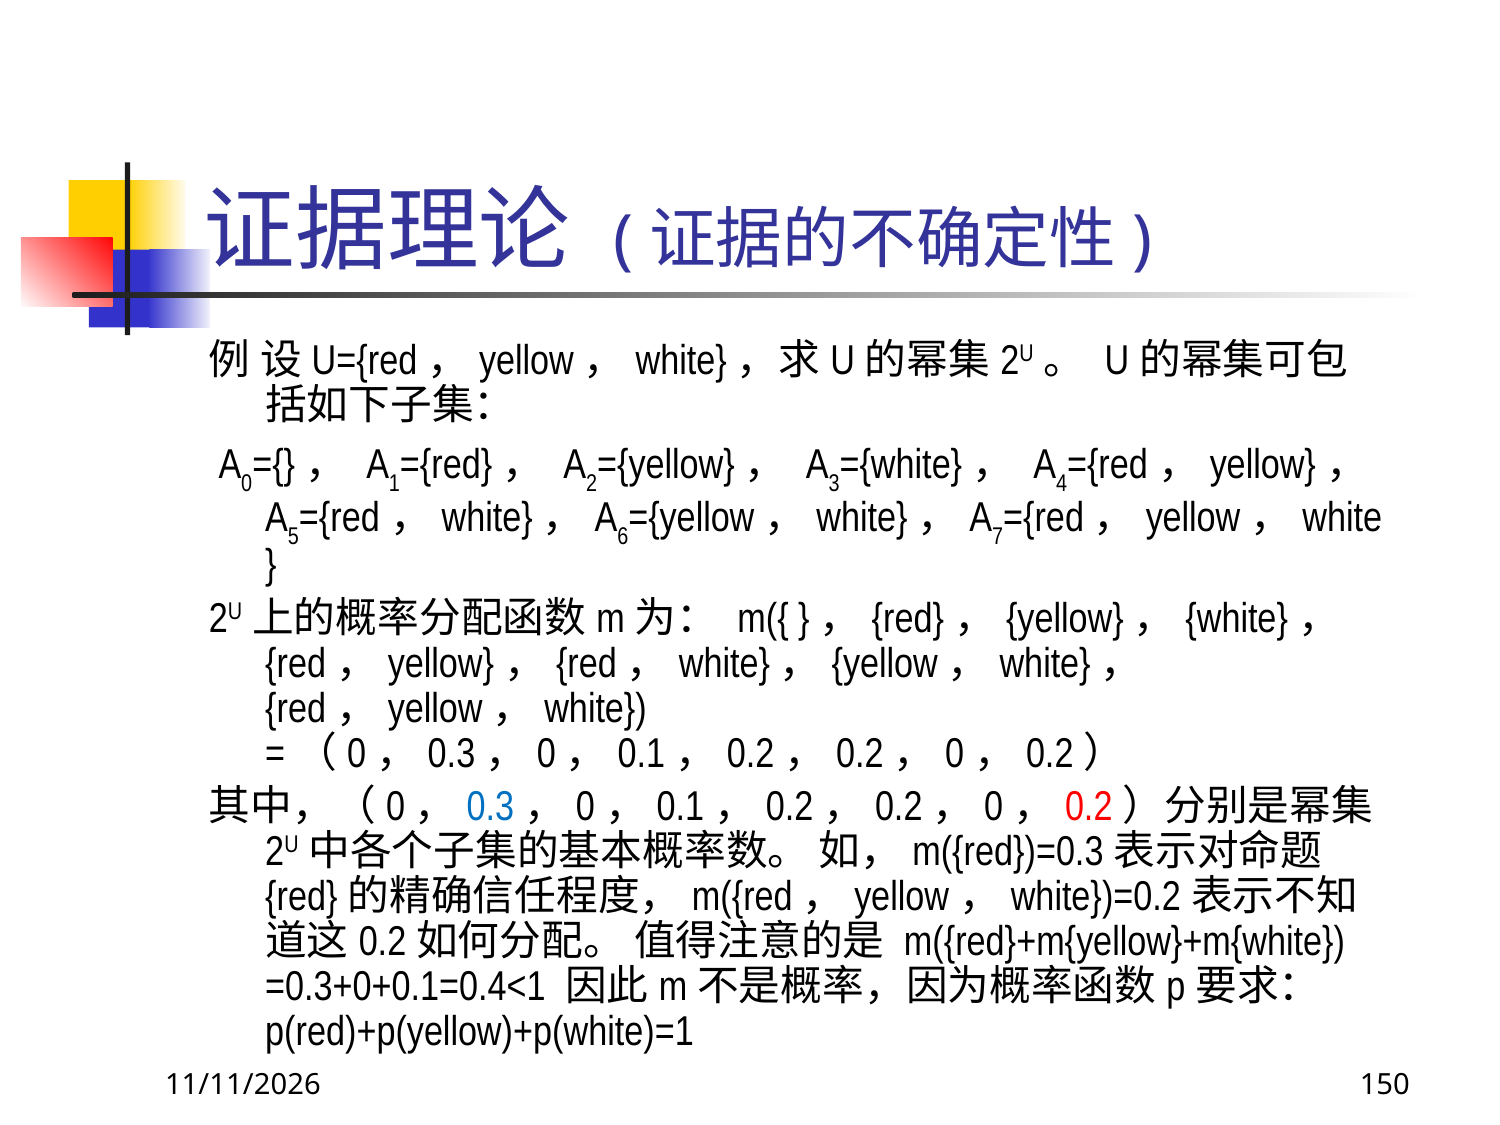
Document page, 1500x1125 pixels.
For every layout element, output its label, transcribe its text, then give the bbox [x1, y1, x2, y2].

list 例 设U={red，yellow，white}，求U的幂集2U。 U的幂集可包括如下子集： A0={}， A1={red}， A2={yellow}， A3={white}， A4={red，yellow}，A5={red，white}，A6={yellow，white}，A7={red，yellow，white} 2U上的概率分配函数m为： m({ }，{red}，{yellow}，{white}，{red，yellow}，{red，white}，{yellow，white}，{red，yellow，white}) =（0，0.3，0，0.1，0.2，0.2，0，0.2） 其中，（0，0.3，0，0.1，0.2，0.2，0，0.2）分别是幂集2U中各个子集的基本概率数。 如，m({red})=0.3表示对命题{red}的精确信任程度，m({red，yellow，white})=0.2表示不知道这0.2如何分配。 值得注意的是 m({red}+m{yellow}+m{white}) =0.3+0+0.1=0.4<1 因此m不是概率，因为概率函数p要求： p(red)+p(yellow)+p(white)=1 [193, 331, 1400, 1063]
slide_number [149, 1037, 463, 1113]
slide_number 150 [1112, 1037, 1426, 1113]
title 证据理论 (证据的不确定性) [188, 101, 1468, 289]
